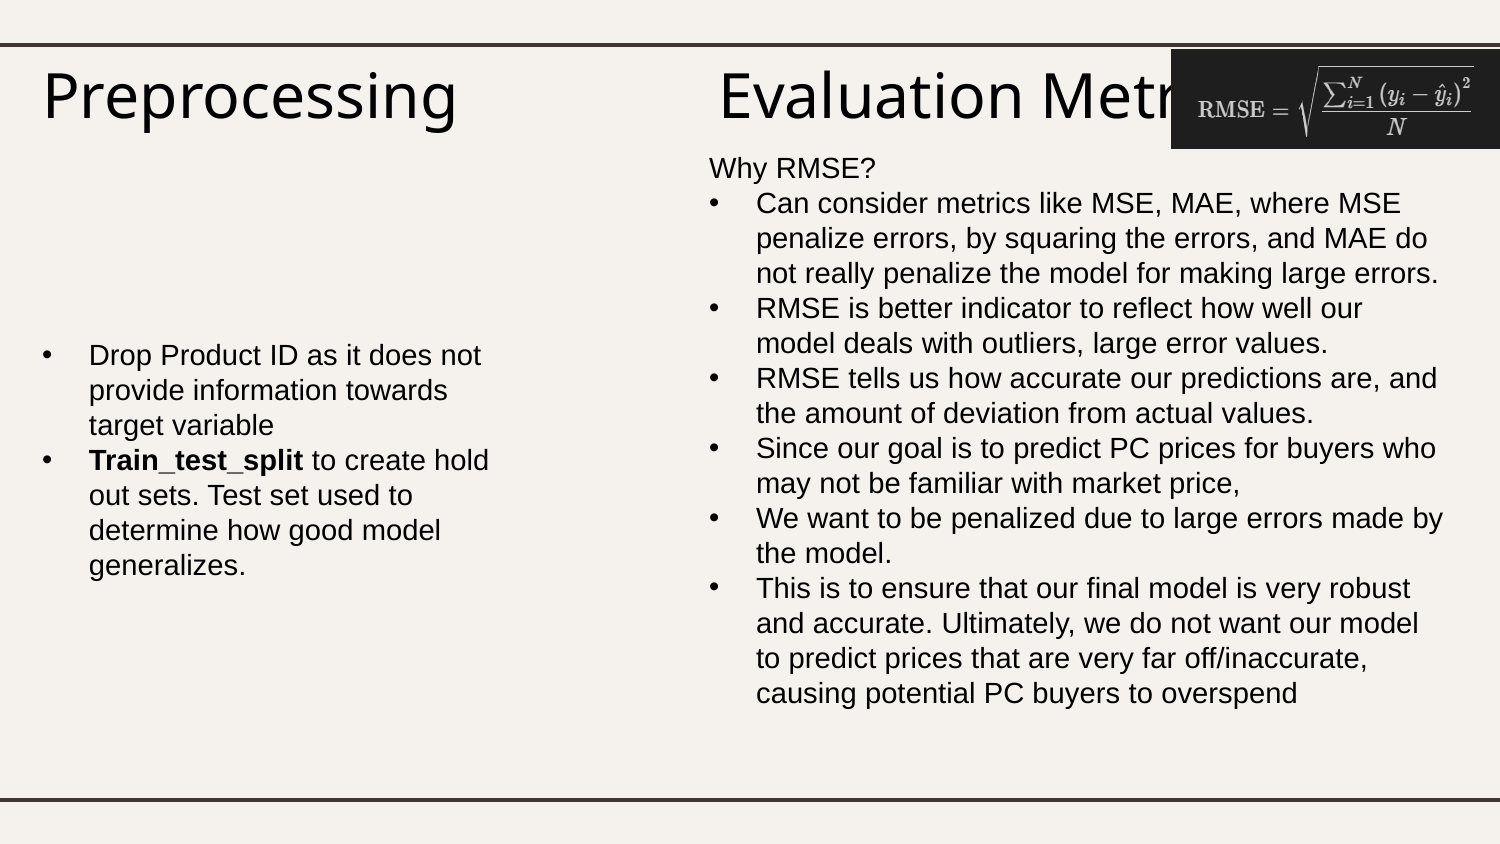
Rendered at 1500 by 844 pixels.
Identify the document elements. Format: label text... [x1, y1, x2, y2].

subtitle [0, 128, 739, 594]
text_box Drop Product ID as it does not provide information towards target variable Train_test_split to create hold out sets. Test set used to determine how good model generalizes. [27, 329, 539, 624]
picture [1171, 49, 1500, 149]
title Preprocessing Evaluation Metrics [27, 57, 1166, 129]
text_box Why RMSE? Can consider metrics like MSE, MAE, where MSE penalize errors, by squaring the errors, and MAE do not really penalize the model for making large errors. RMSE is better indicator to reflect how well our model deals with outliers, large error values. RMSE tells us how accurate our predictions are, and the amount of deviation from actual values. Since our goal is to predict PC prices for buyers who may not be familiar with market price, We want to be penalized due to large errors made by the model. This is to ensure that our final model is very robust and accurate. Ultimately, we do not want our model to predict prices that are very far off/inaccurate, causing potential PC buyers to overspend [694, 142, 1465, 787]
